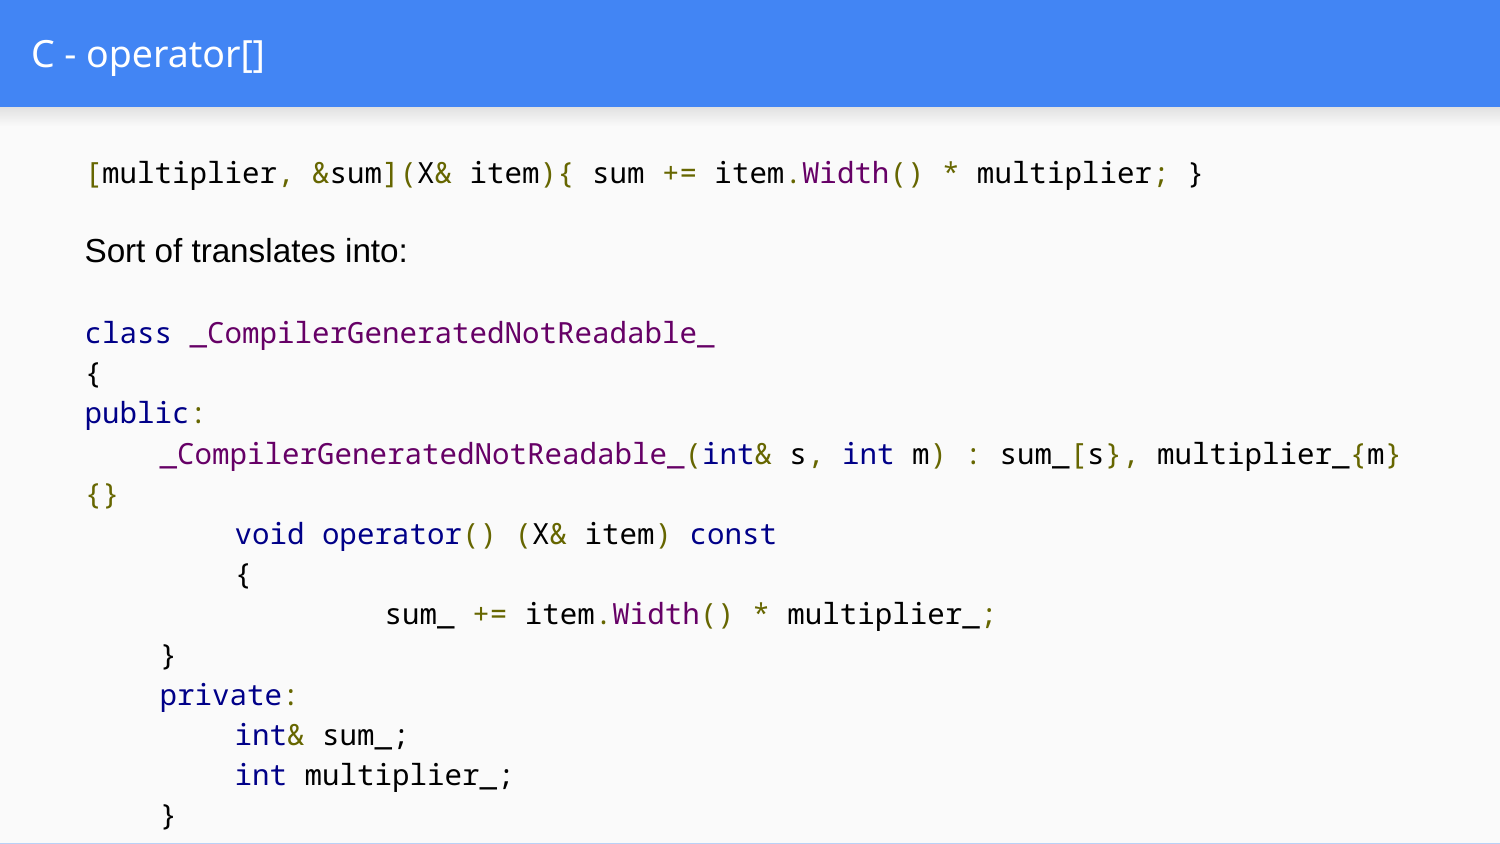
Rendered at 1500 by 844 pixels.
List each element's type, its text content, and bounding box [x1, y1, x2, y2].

text_box [multiplier, &sum](X& item){ sum += item.Width() * multiplier; } Sort of translates into: class _CompilerGeneratedNotReadable_ { public: _CompilerGeneratedNotReadable_(int& s, int m) : sum_[s}, multiplier_{m} {} void operator() (X& item) const { sum_ += item.Width() * multiplier_; } private: int& sum_; int multiplier_; } [69, 101, 1428, 844]
title C - operator[] [16, 2, 1464, 102]
